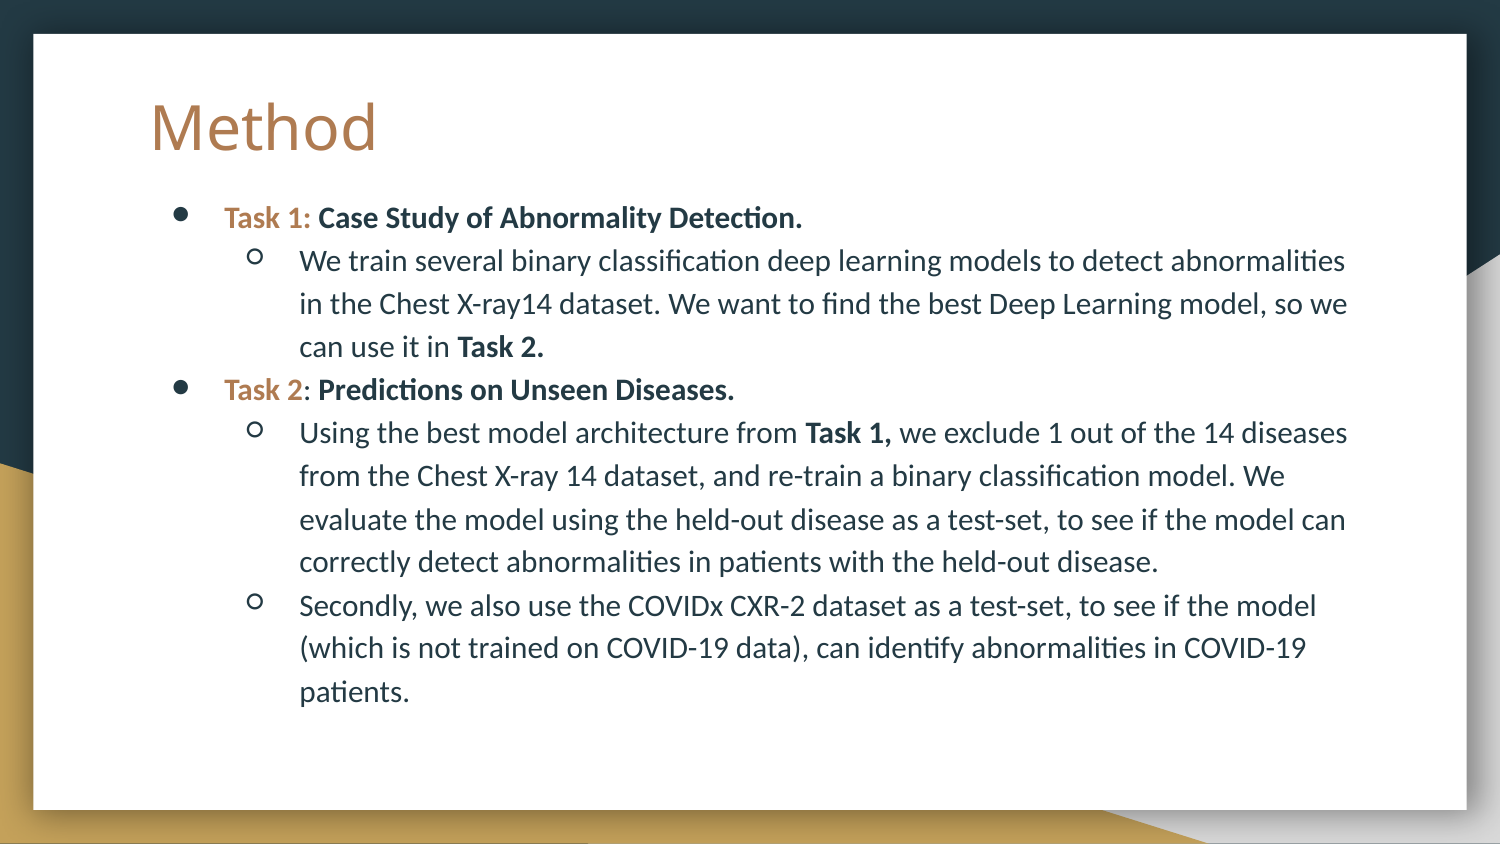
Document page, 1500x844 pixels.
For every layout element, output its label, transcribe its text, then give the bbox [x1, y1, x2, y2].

title Method [134, 72, 1366, 176]
list Task 1: Case Study of Abnormality Detection. We train several binary classification deep learning models to detect abnormalities in the Chest X-ray14 dataset. We want to find the best Deep Learning model, so we can use it in Task 2. Task 2: Predictions on Unseen Diseases. Using the best model architecture from Task 1, we exclude 1 out of the 14 diseases from the Chest X-ray 14 dataset, and re-train a binary classification model. We evaluate the model using the held-out disease as a test-set, to see if the model can correctly detect abnormalities in patients with the held-out disease. Secondly, we also use the COVIDx CXR-2 dataset as a test-set, to see if the model (which is not trained on COVID-19 data), can identify abnormalities in COVID-19 patients. [134, 176, 1385, 579]
